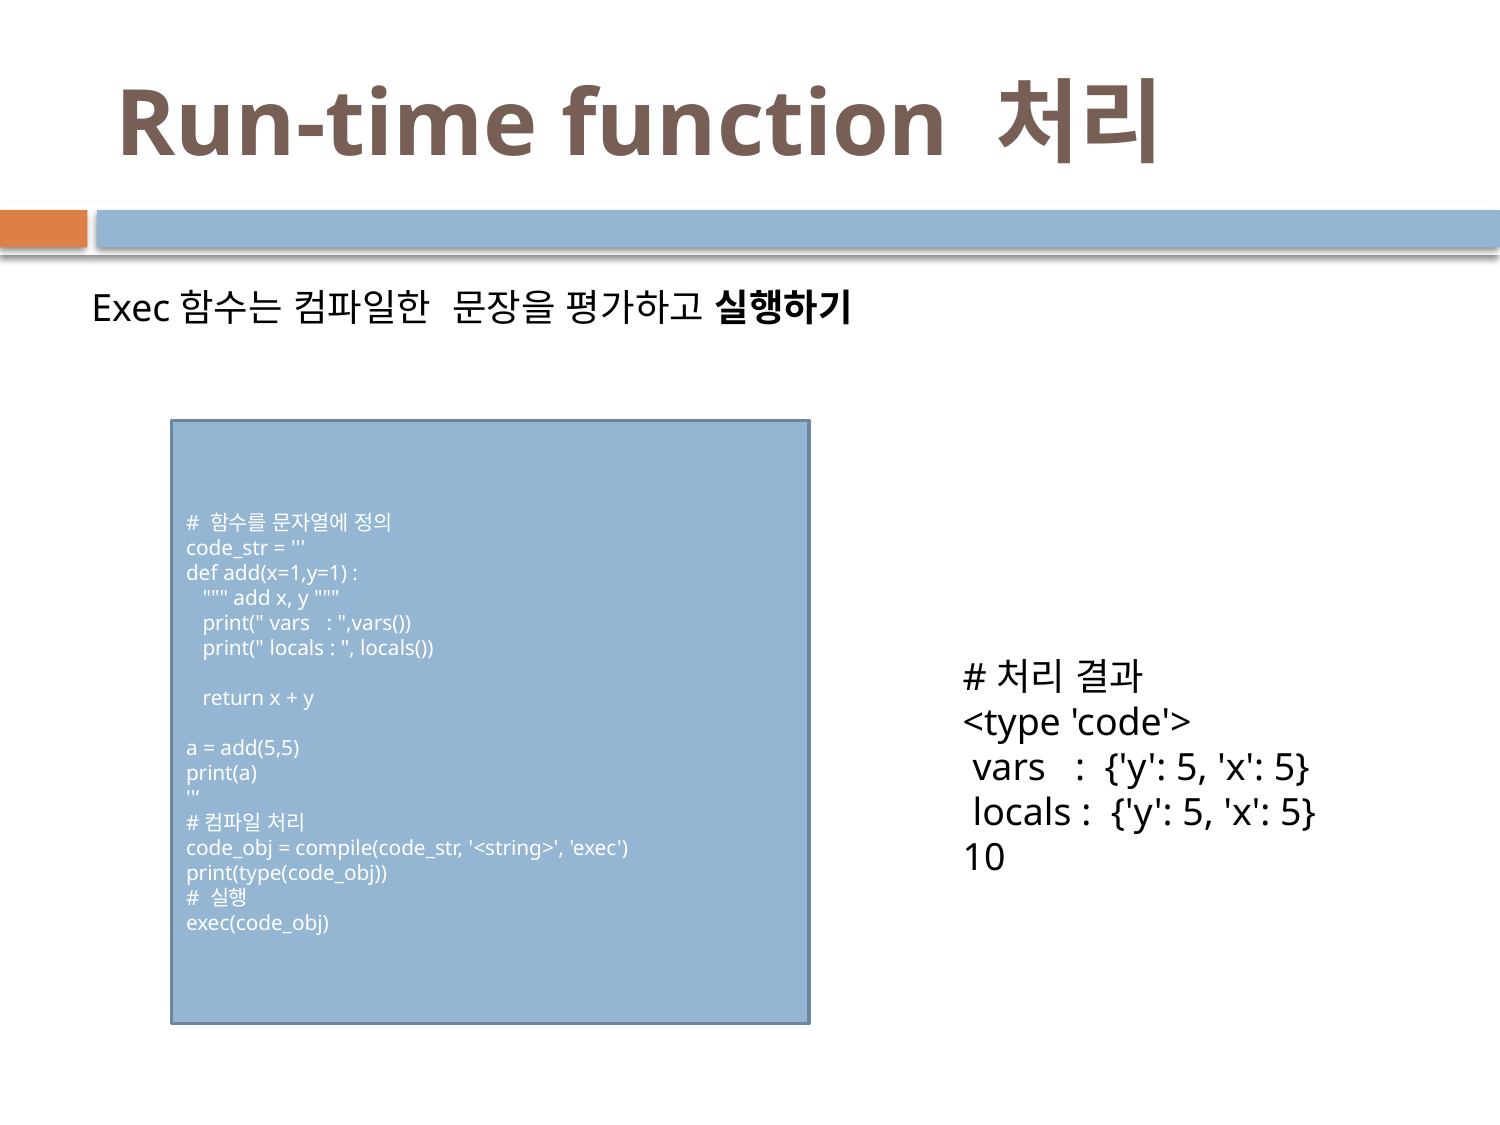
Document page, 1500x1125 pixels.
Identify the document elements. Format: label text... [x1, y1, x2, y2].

title Run-time function 처리 [100, 37, 1438, 200]
text_box #처리 결과 <type 'code'> vars : {'y': 5, 'x': 5} locals : {'y': 5, 'x': 5} 10 [948, 645, 1332, 930]
list Exec함수는 컴파일한 문장을 평가하고 실행하기 [76, 267, 1427, 374]
text_box # 함수를 문자열에 정의 code_str = ''' def add(x=1,y=1) : """ add x, y """ print(" vars : ",vars()) print(" locals : ", locals()) return x + y a = add(5,5) print(a) ''‘ #컴파일 처리 code_obj = compile(code_str, '<string>', 'exec') print(type(code_obj)) # 실행 exec(code_obj) [170, 419, 811, 1025]
